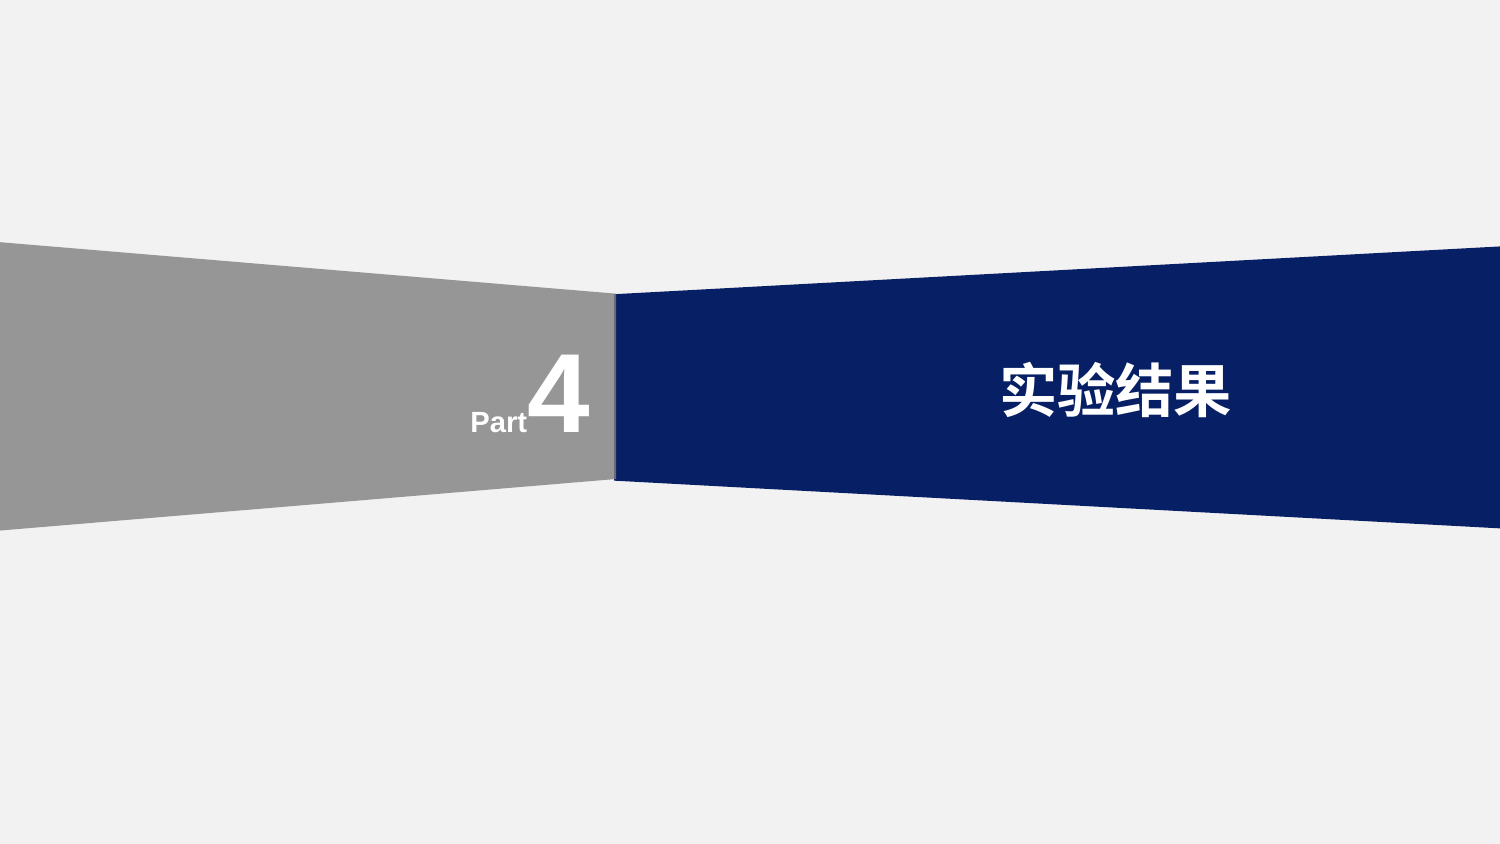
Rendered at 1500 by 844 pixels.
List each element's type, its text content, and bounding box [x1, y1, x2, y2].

text_box [613, 245, 1500, 530]
text_box Part4 [459, 314, 602, 461]
text_box 实验结果 [987, 348, 1244, 680]
text_box [0, 241, 618, 532]
